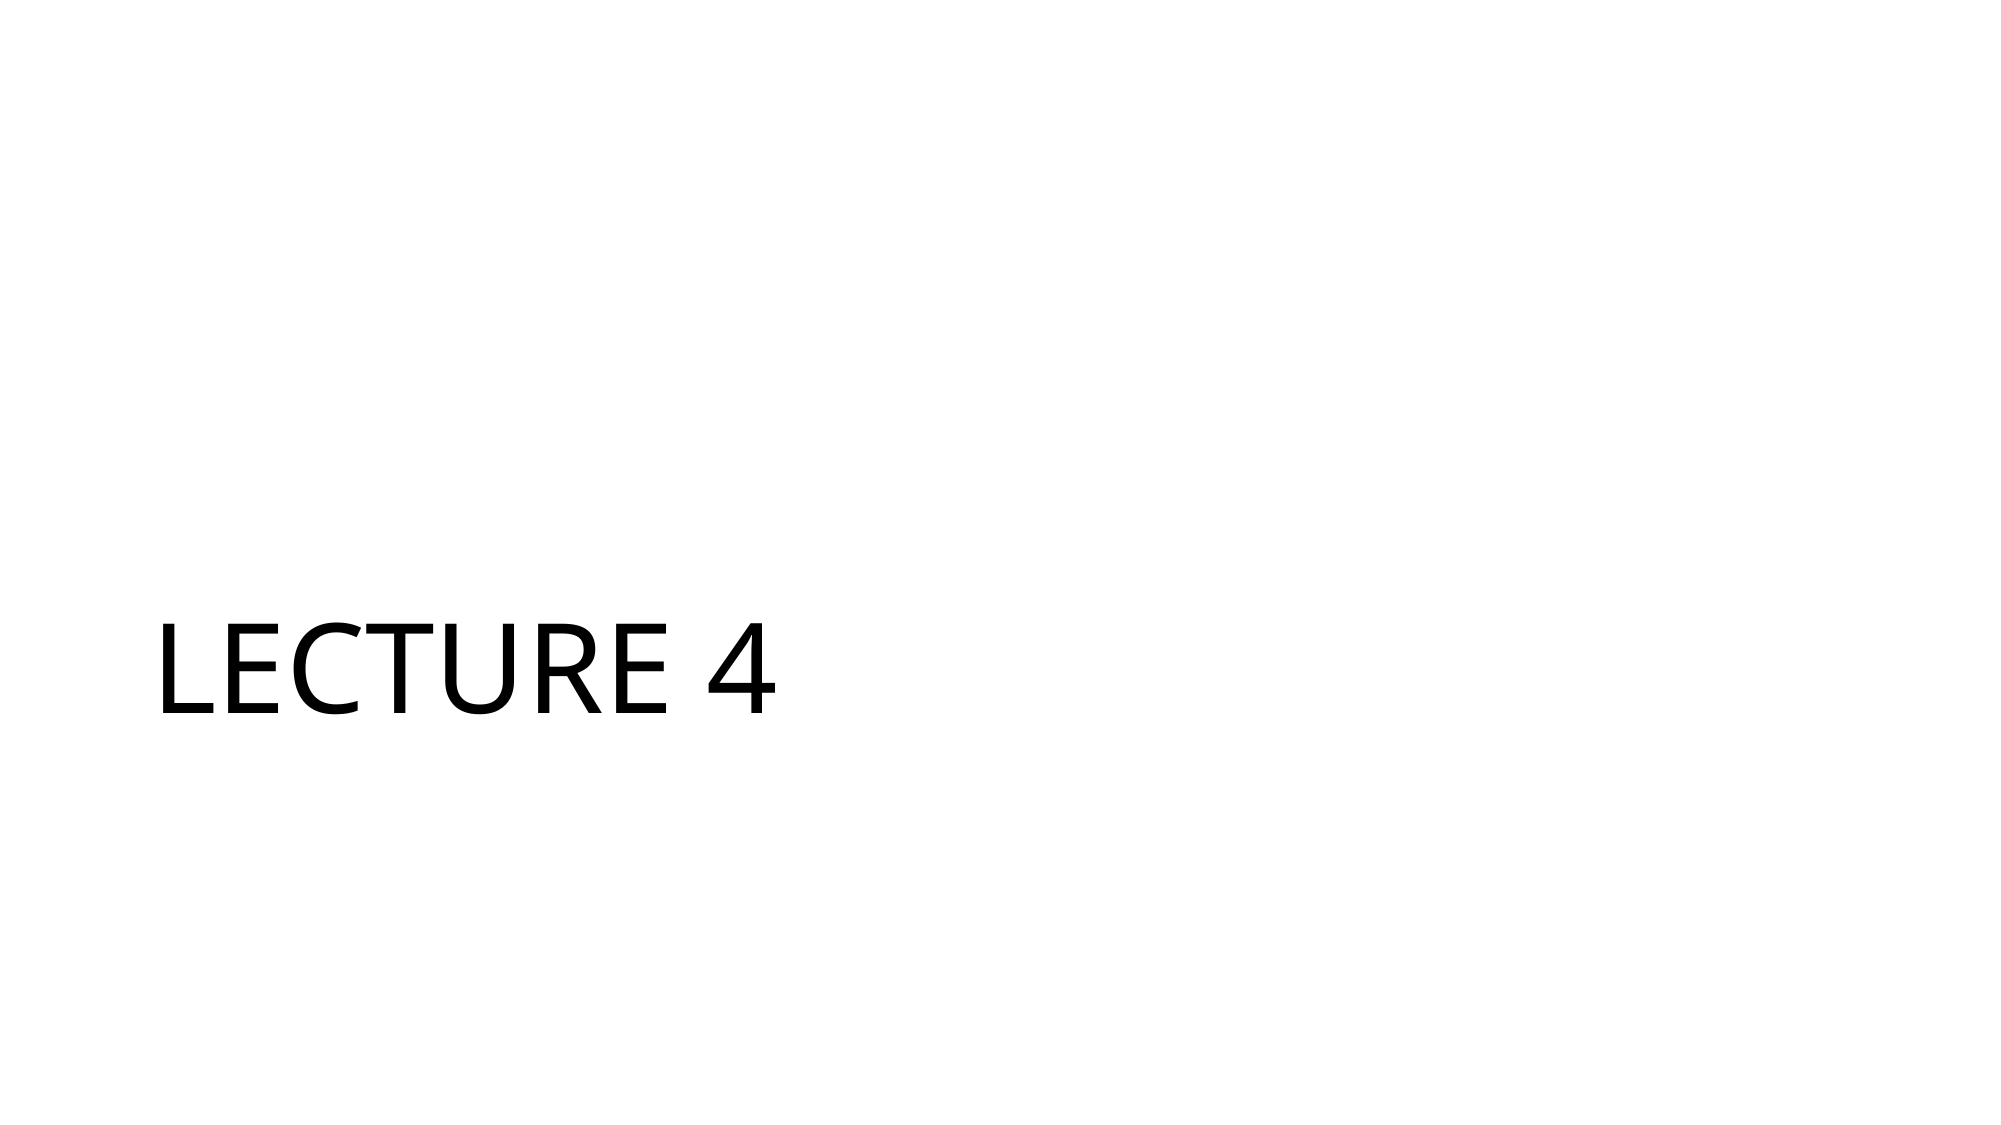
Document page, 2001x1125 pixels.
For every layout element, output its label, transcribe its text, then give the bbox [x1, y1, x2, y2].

title LECTURE 4 [136, 280, 1862, 749]
